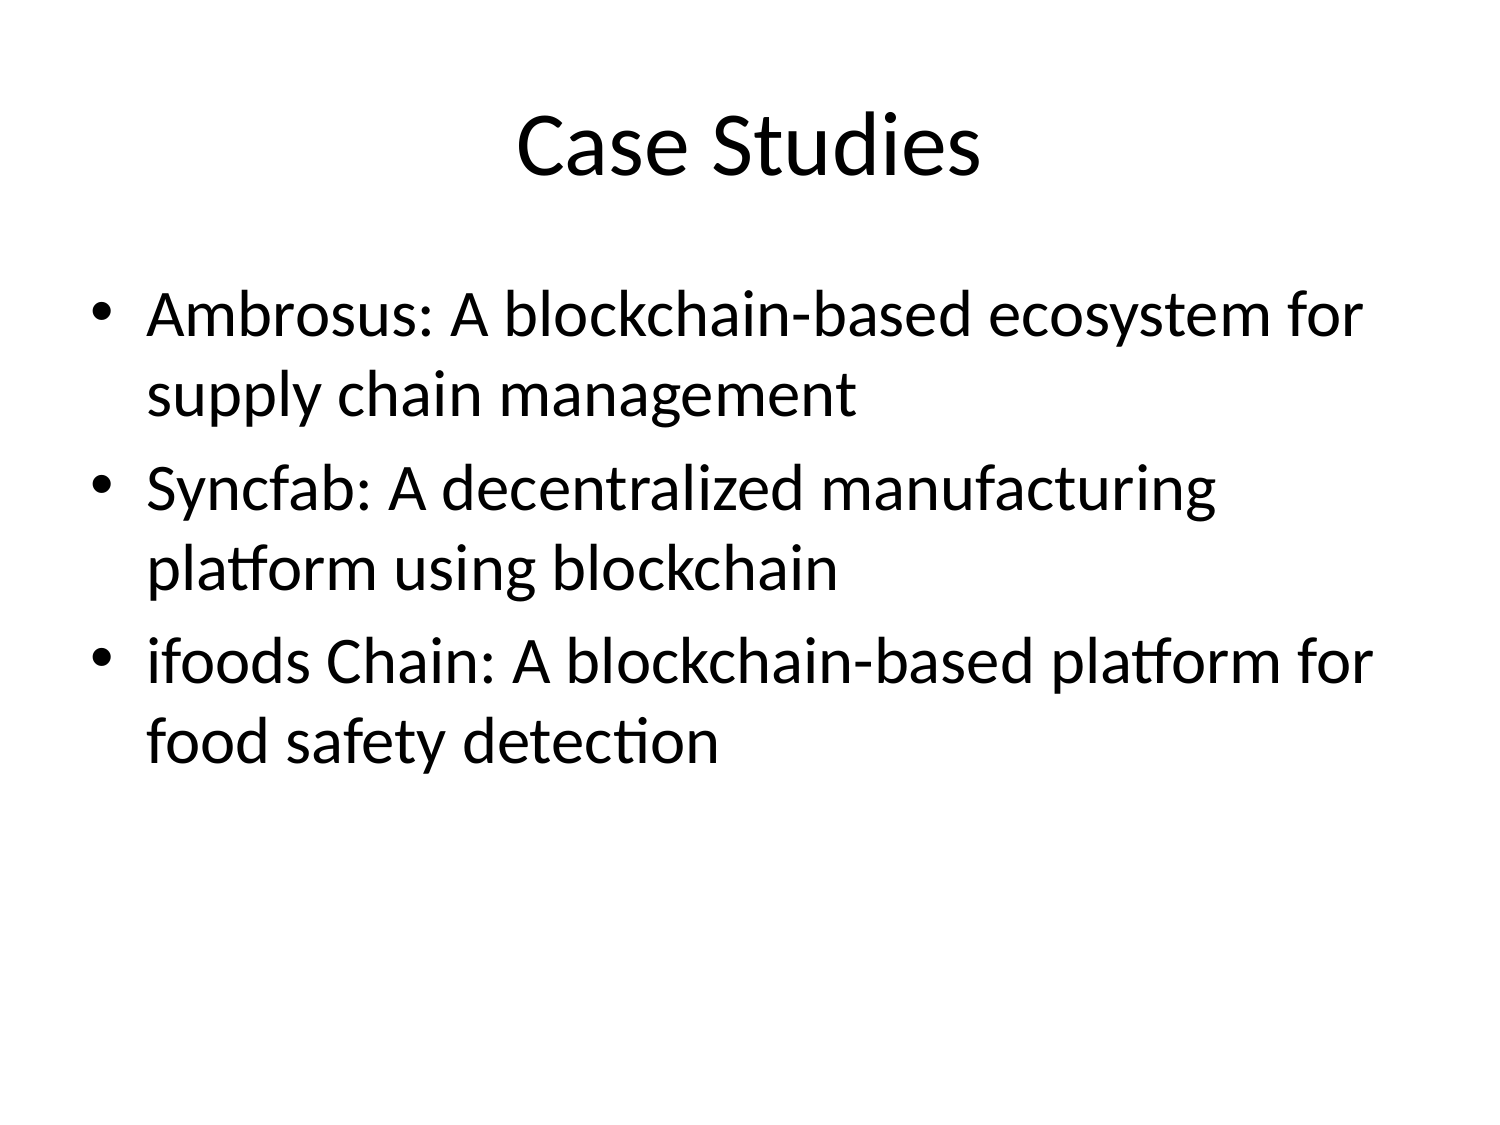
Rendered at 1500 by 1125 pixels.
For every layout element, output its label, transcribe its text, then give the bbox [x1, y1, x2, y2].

list Ambrosus: A blockchain-based ecosystem for supply chain management Syncfab: A decentralized manufacturing platform using blockchain ifoods Chain: A blockchain-based platform for food safety detection [75, 262, 1425, 1005]
title Case Studies [75, 45, 1425, 233]
